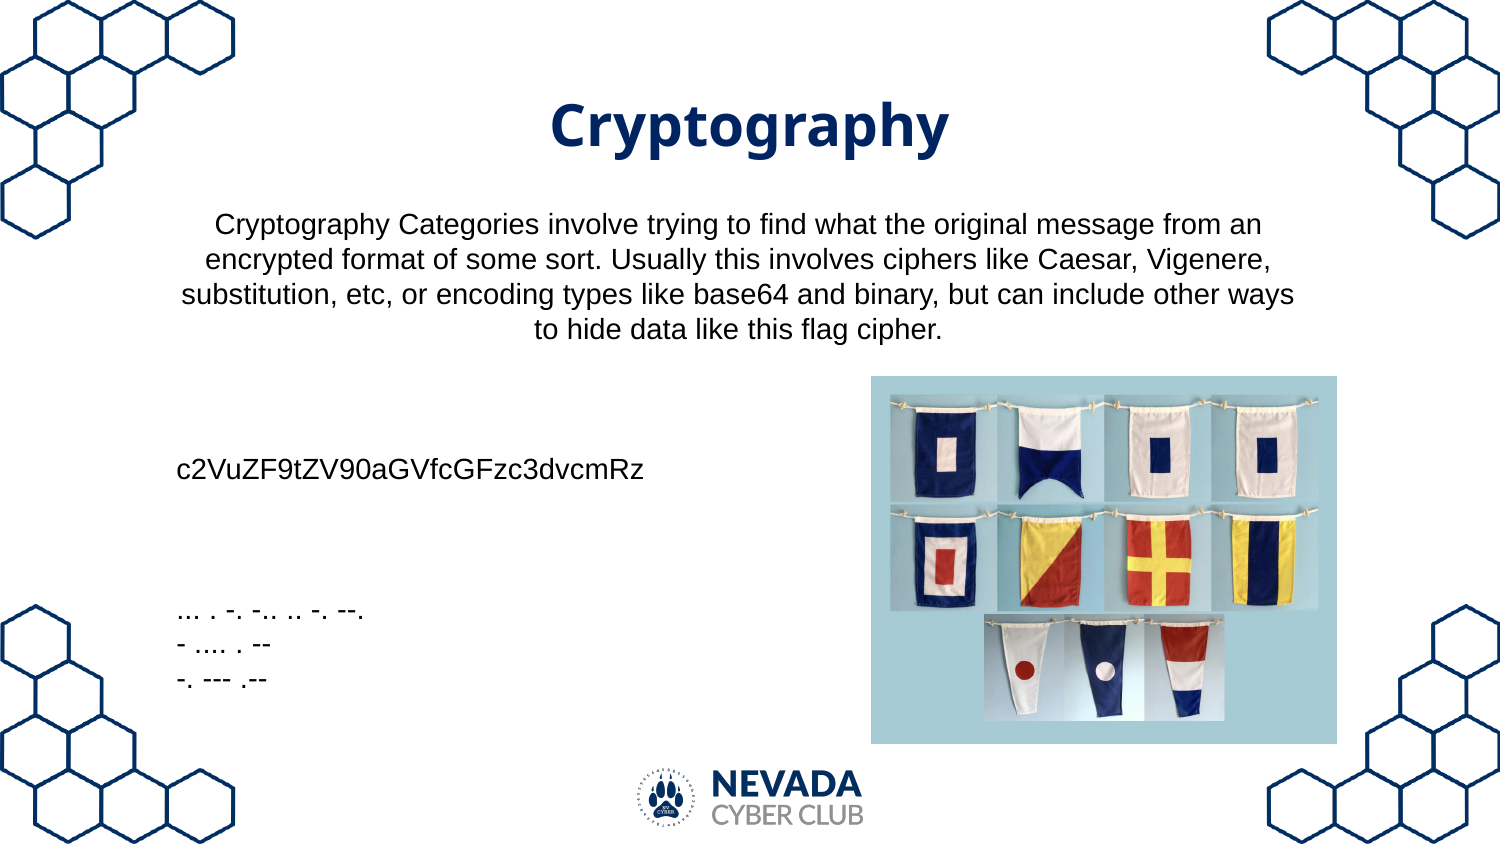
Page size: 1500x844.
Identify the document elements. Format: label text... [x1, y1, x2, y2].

title Cryptography [134, 72, 1366, 167]
text_box Cryptography Categories involve trying to find what the original message from an encrypted format of some sort. Usually this involves ciphers like Caesar, Vigenere, substitution, etc, or encoding types like base64 and binary, but can include other ways to hide data like this flag cipher. c2VuZF9tZV90aGVfcGFzc3dvcmRz ... . -. -.. .. -. --. - .... . -- -. --- .-- [161, 190, 1317, 710]
picture [0, 0, 1500, 844]
